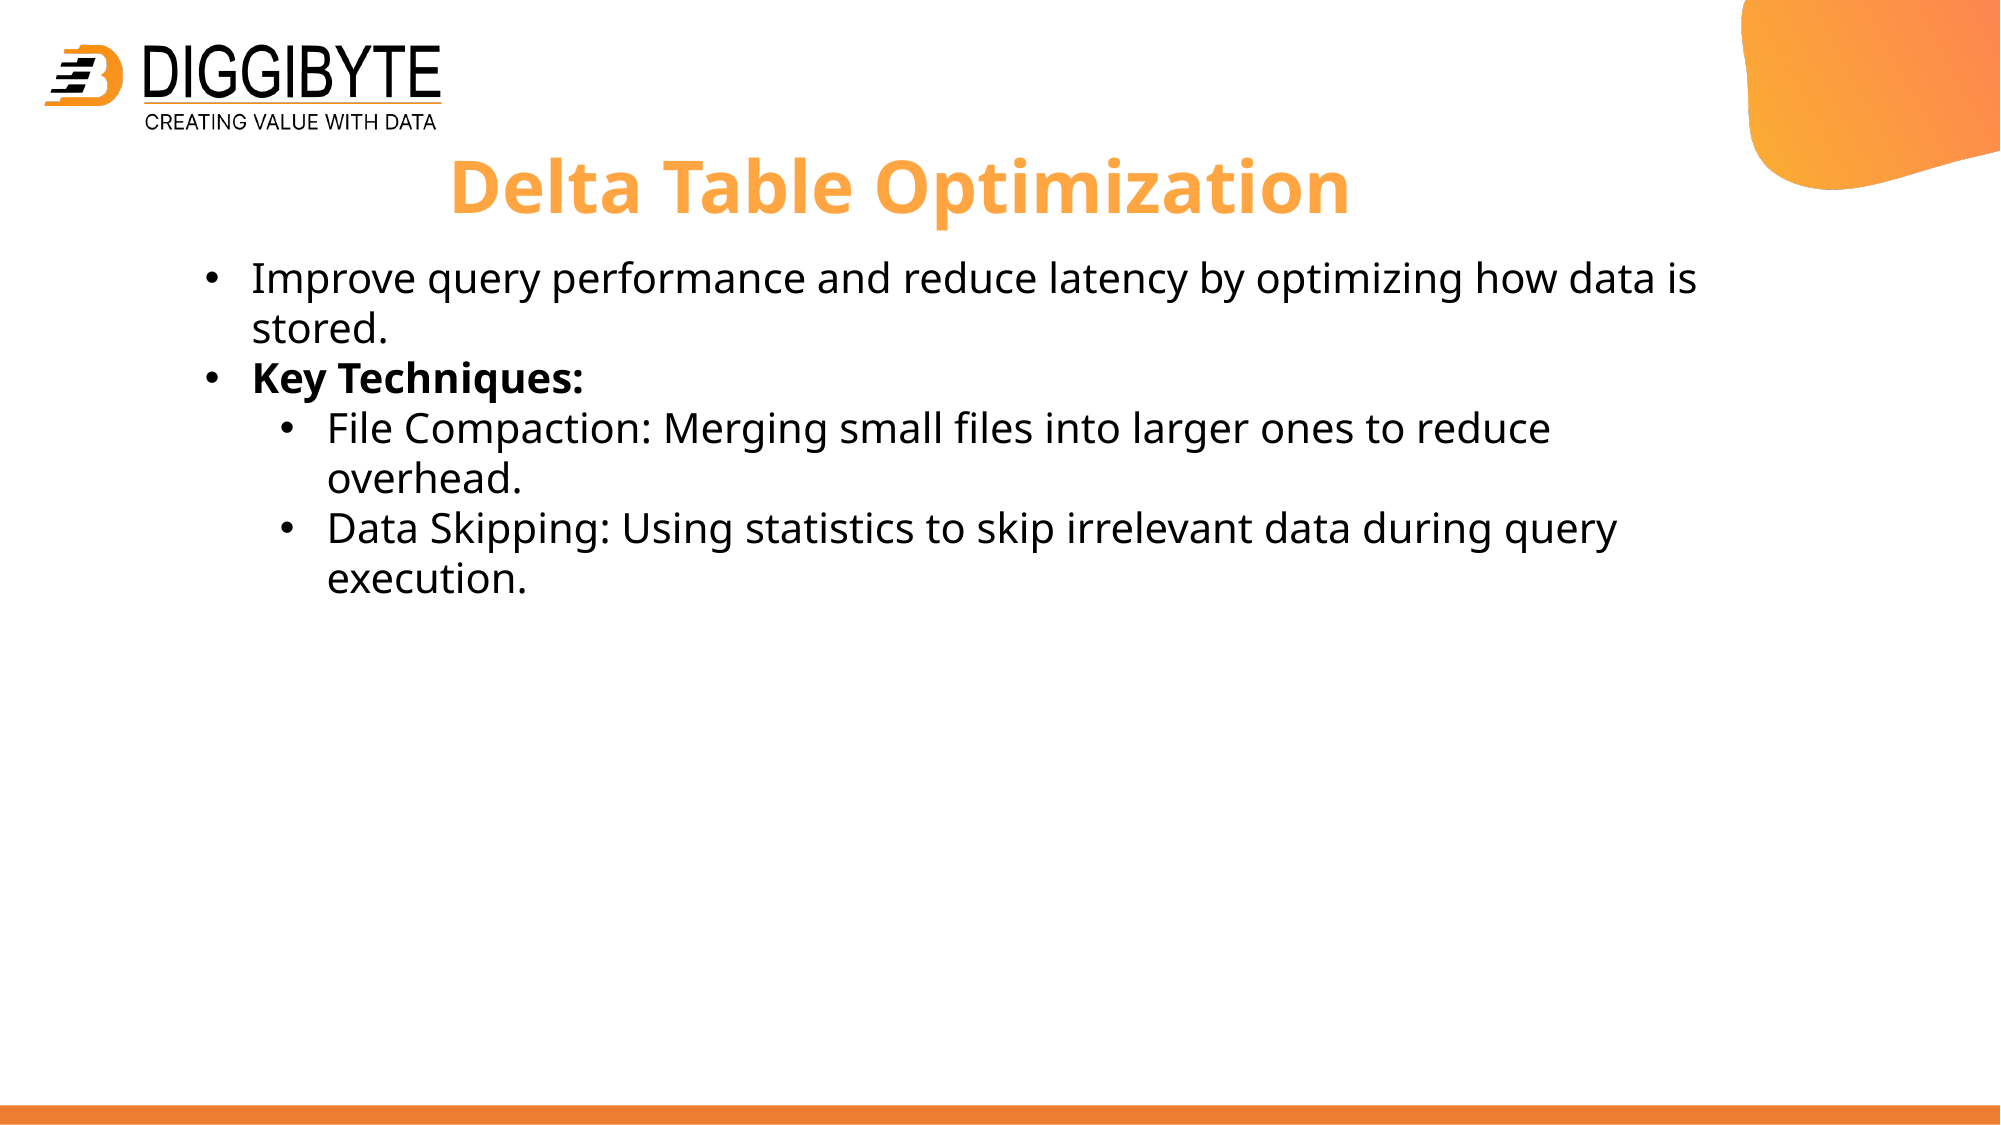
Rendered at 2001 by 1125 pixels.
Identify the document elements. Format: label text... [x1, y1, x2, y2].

picture [40, 44, 486, 145]
picture [1741, 0, 2000, 190]
text_box Improve query performance and reduce latency by optimizing how data is stored. Key Techniques: File Compaction: Merging small files into larger ones to reduce overhead. Data Skipping: Using statistics to skip irrelevant data during query execution. [189, 244, 1755, 610]
text_box Delta Table Optimization [98, 133, 1704, 236]
